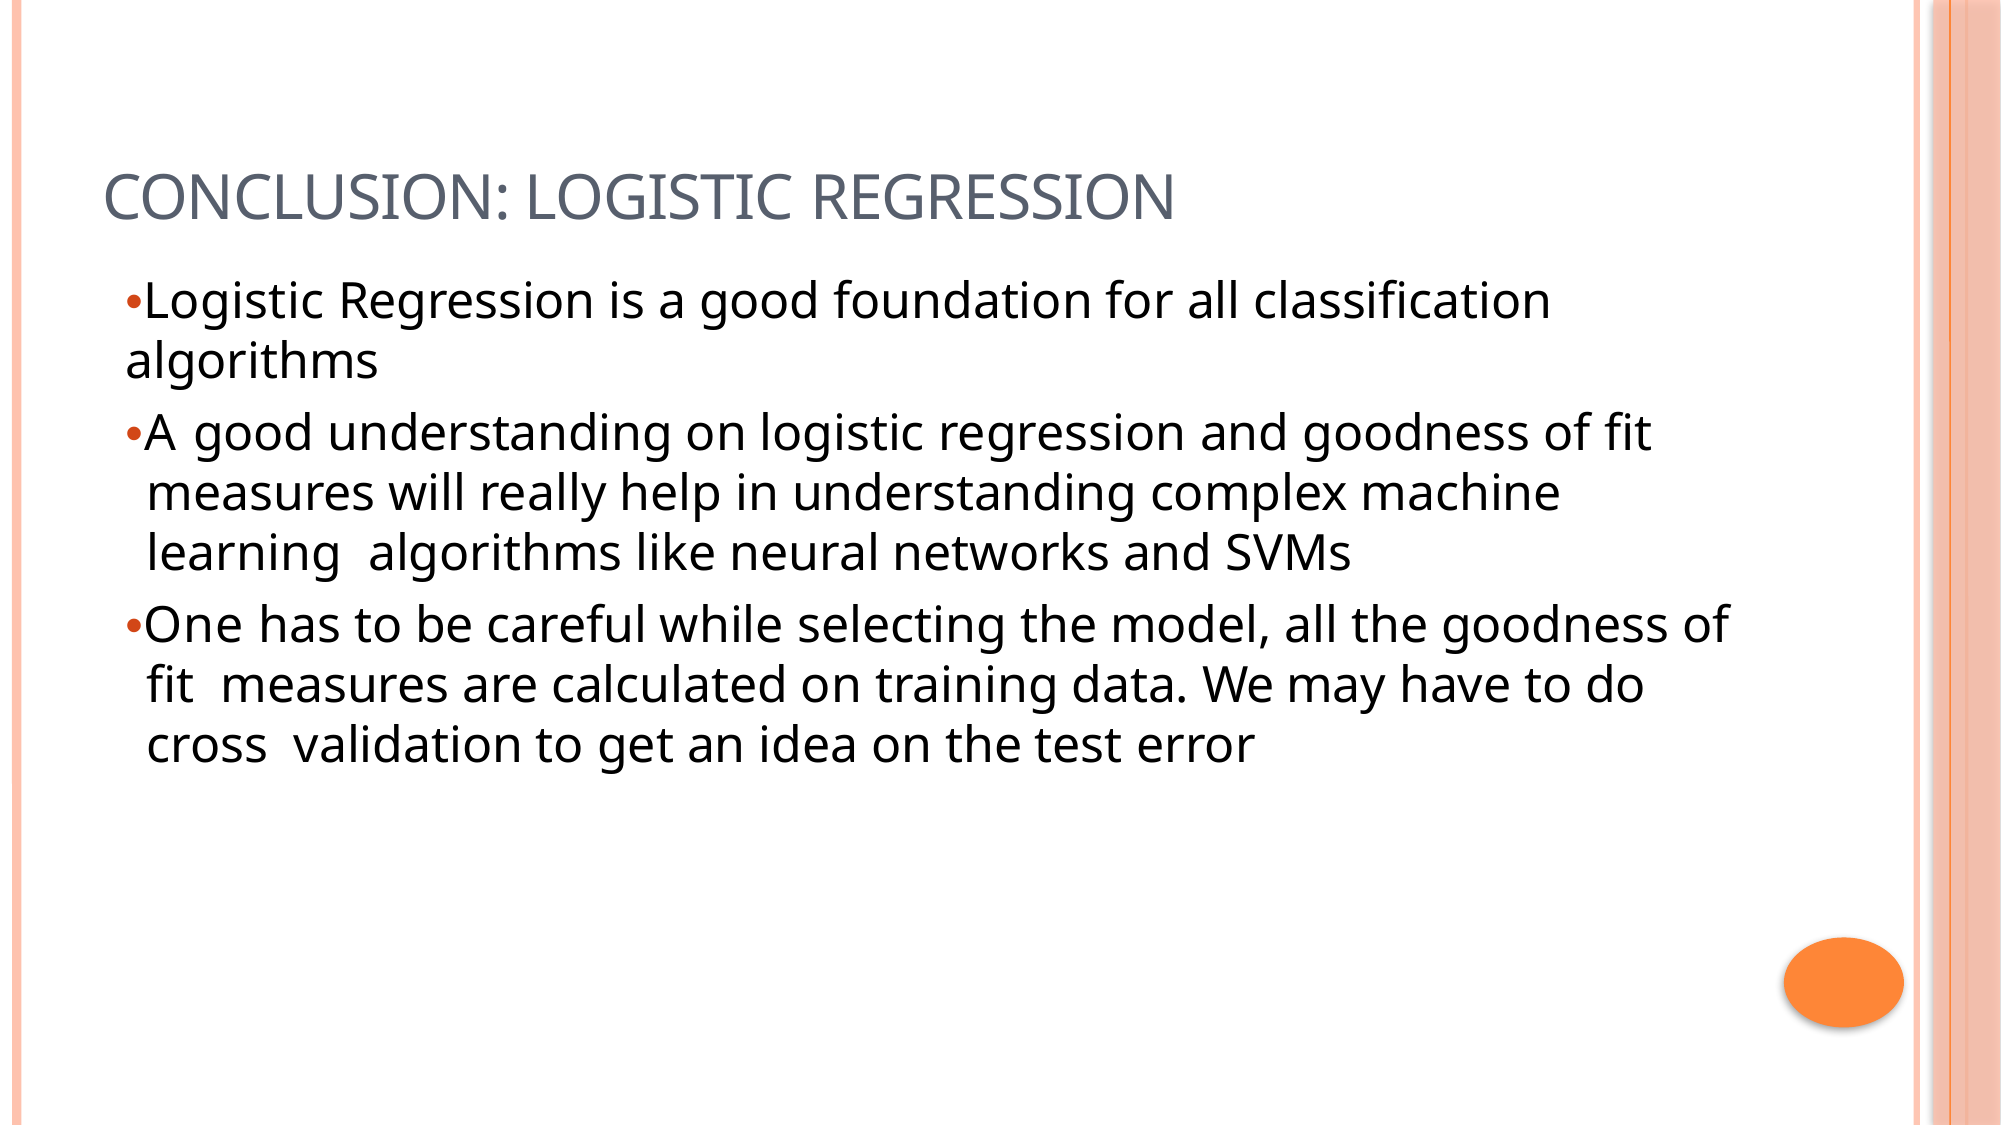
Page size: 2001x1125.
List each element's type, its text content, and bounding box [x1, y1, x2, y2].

text_box •Logistic Regression is a good foundation for all classification algorithms •A good understanding on logistic regression and goodness of fit measures will really help in understanding complex machine learning algorithms like neural networks and SVMs •One has to be careful while selecting the model, all the goodness of fit measures are calculated on training data. We may have to do cross validation to get an idea on the test error [123, 268, 1751, 773]
title Conclusion: Logistic Regression [99, 44, 1734, 233]
